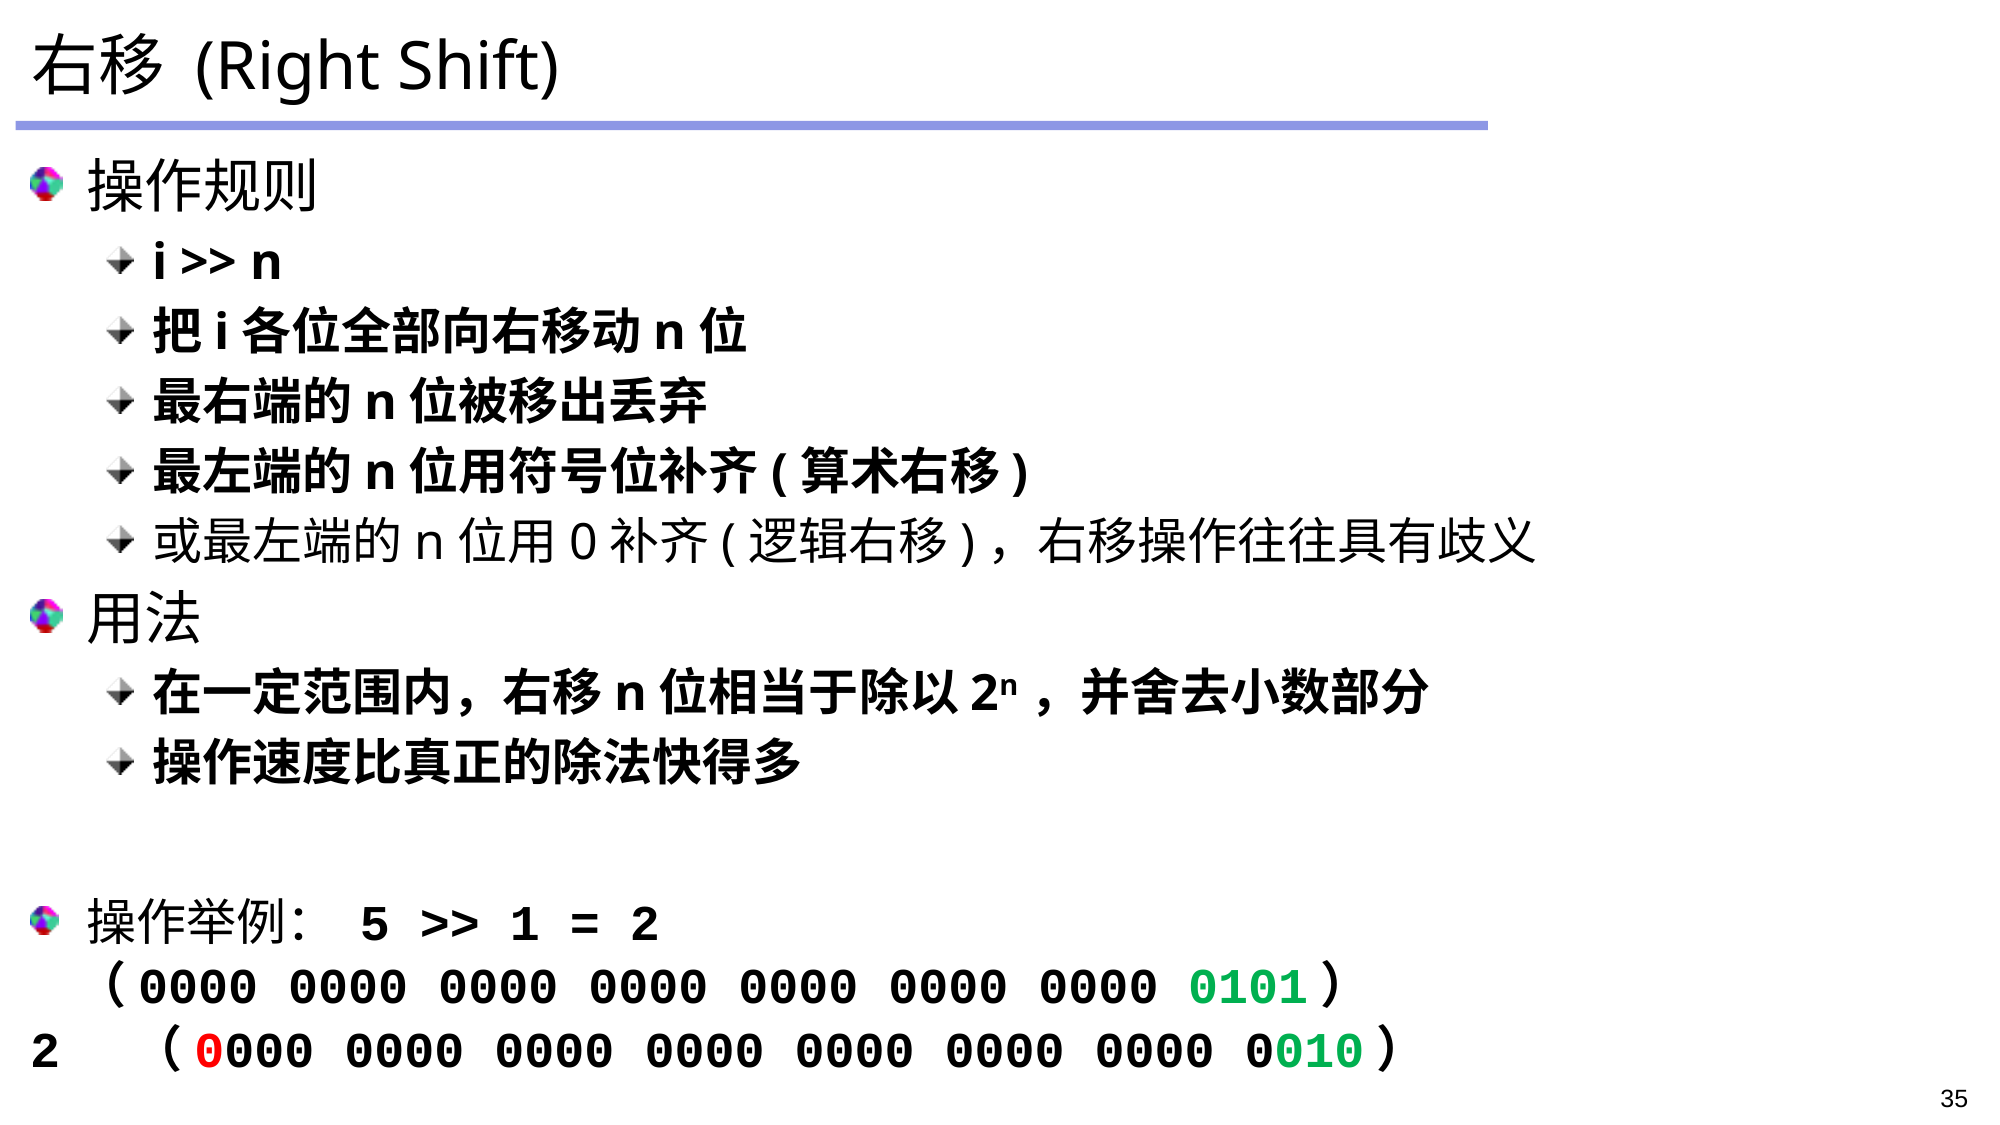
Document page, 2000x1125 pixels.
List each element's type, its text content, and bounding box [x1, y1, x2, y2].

picture [105, 676, 134, 705]
list 操作规则 i >> n 把i各位全部向右移动n位 最右端的n位被移出丢弃 最左端的n位用符号位补齐(算术右移) 或最左端的n位用0补齐(逻辑右移)，右移操作往往具有歧义 用法 在一定范围内，右移n位相当于除以2n，并舍去小数部分 操作速度比真正的除法快得多 操作举例： 5 >> 1 = 2 （0000 0000 0000 0000 0000 0000 0000 0101） 2 （0000 0000 0000 0000 0000 0000 0000 0010） [15, 141, 1984, 1118]
picture [105, 245, 134, 274]
title 右移 (Right Shift) [16, 12, 1984, 114]
picture [105, 524, 134, 553]
picture [105, 746, 134, 775]
picture [30, 906, 59, 935]
picture [105, 455, 134, 484]
picture [105, 315, 134, 344]
picture [105, 385, 134, 414]
picture [30, 167, 63, 201]
picture [30, 599, 63, 633]
text_box 35 [1786, 1074, 1984, 1113]
